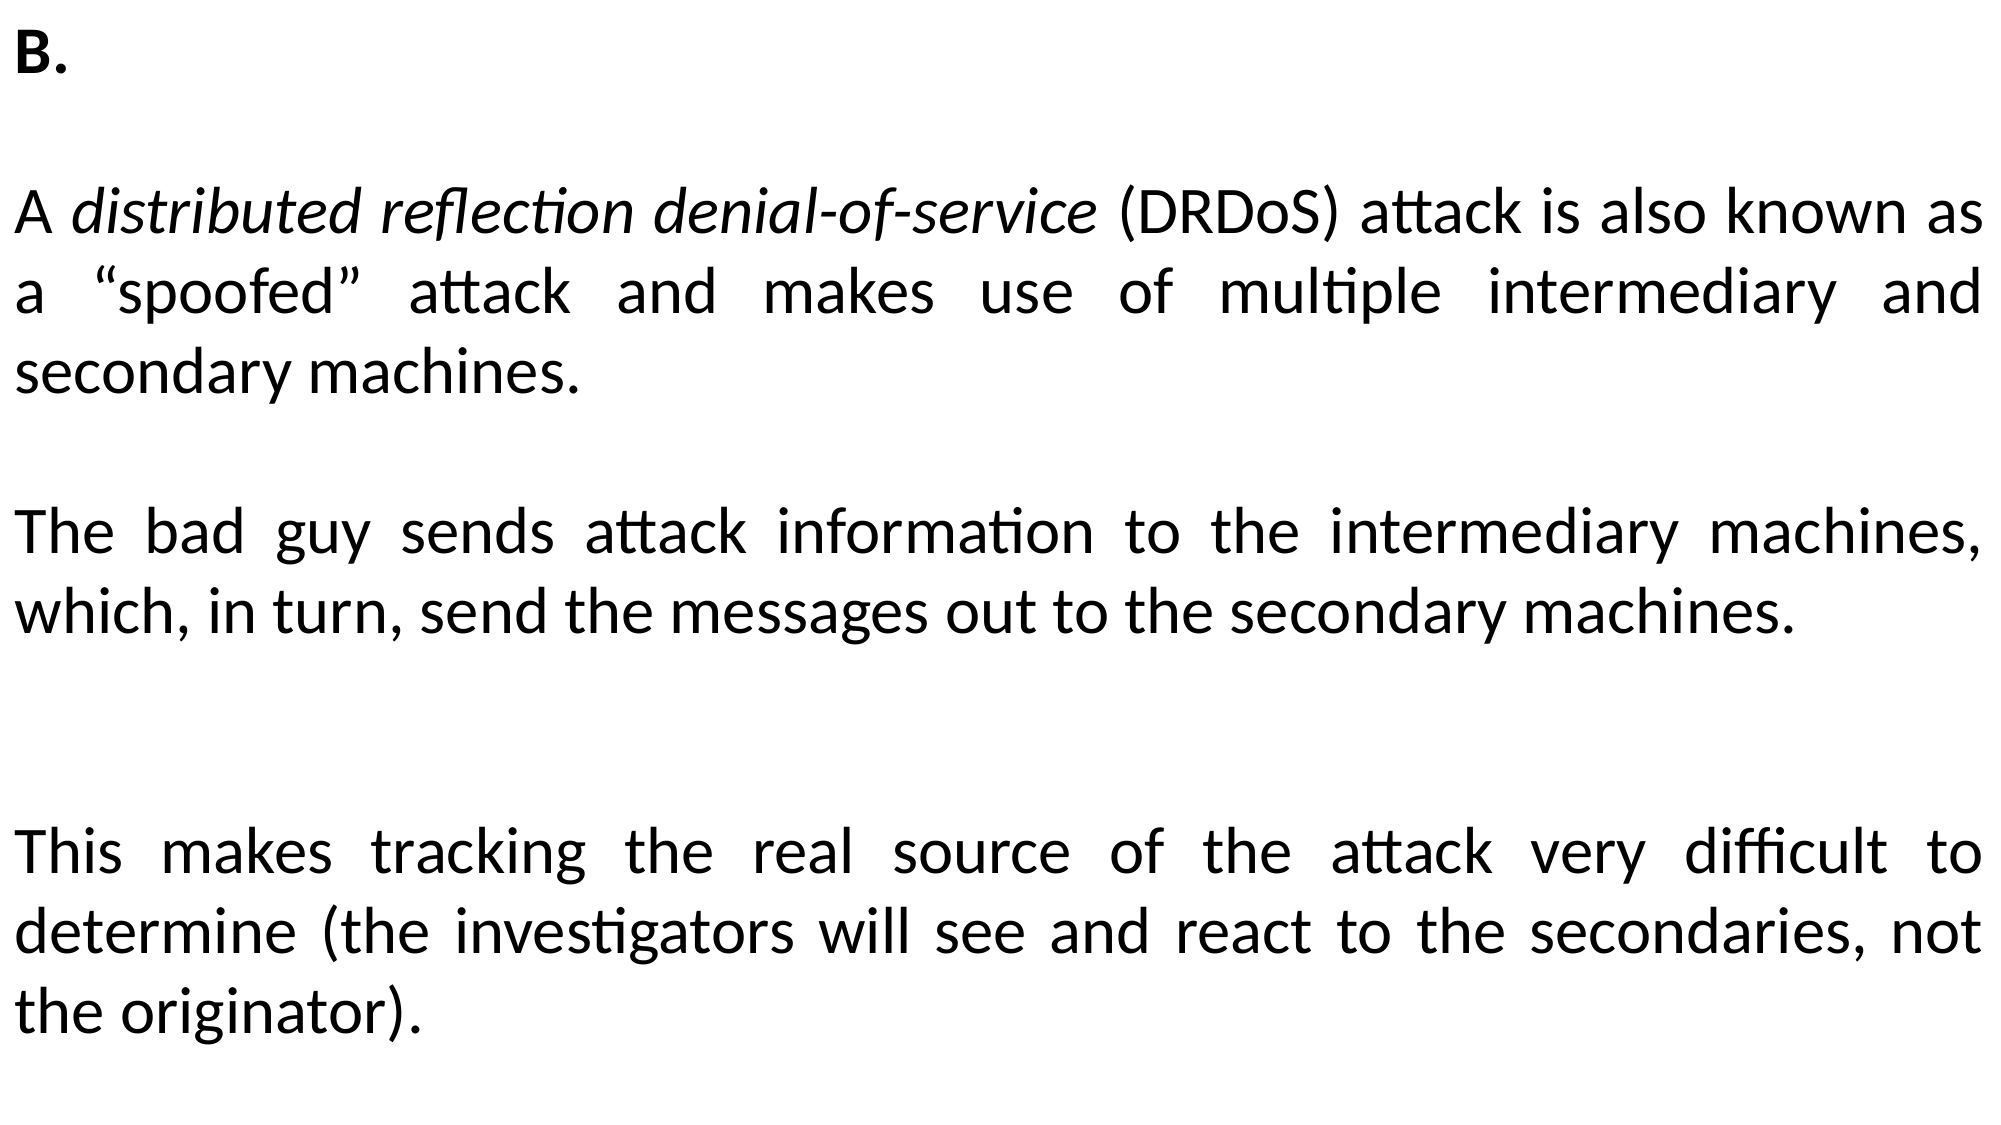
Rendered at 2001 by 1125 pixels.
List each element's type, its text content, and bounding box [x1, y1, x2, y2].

text_box B. A distributed reflection denial-of-service (DRDoS) attack is also known as a “spoofed” attack and makes use of multiple intermediary and secondary machines. The bad guy sends attack information to the intermediary machines, which, in turn, send the messages out to the secondary machines. This makes tracking the real source of the attack very difficult to determine (the investigators will see and react to the secondaries, not the originator). [0, 0, 2000, 1055]
